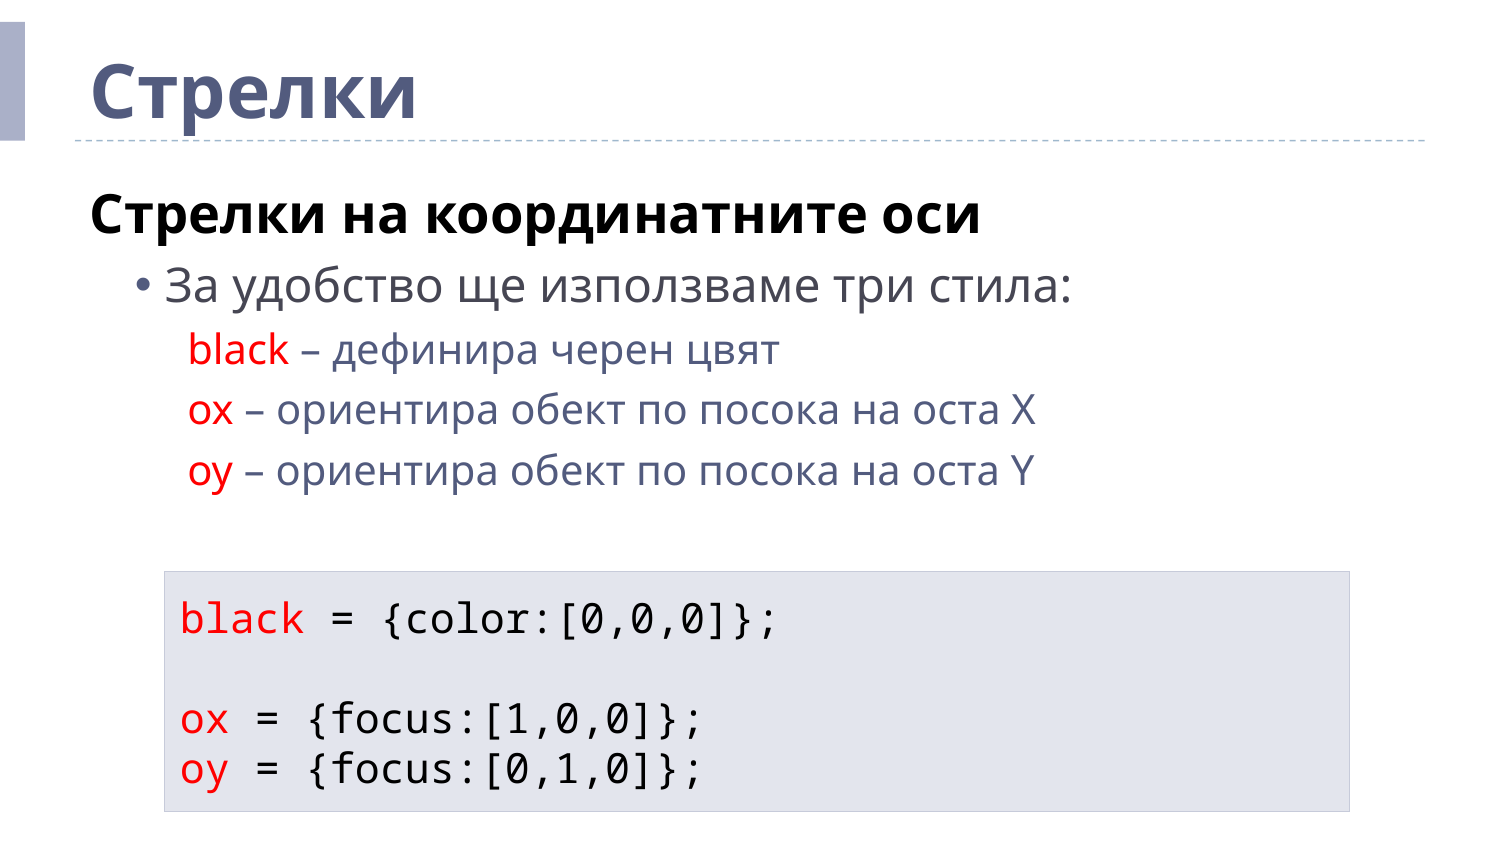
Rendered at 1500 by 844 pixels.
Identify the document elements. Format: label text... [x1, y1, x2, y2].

title Стрелки [75, 18, 1475, 141]
text_box black = {color:[0,0,0]}; ox = {focus:[1,0,0]}; oy = {focus:[0,1,0]}; [164, 571, 1350, 812]
list Стрелки на координатните оси За удобство ще използваме три стила: black – дефинира черен цвят ox – ориентира обект по посока на оста X oy – ориентира обект по посока на оста Y [75, 171, 1475, 835]
